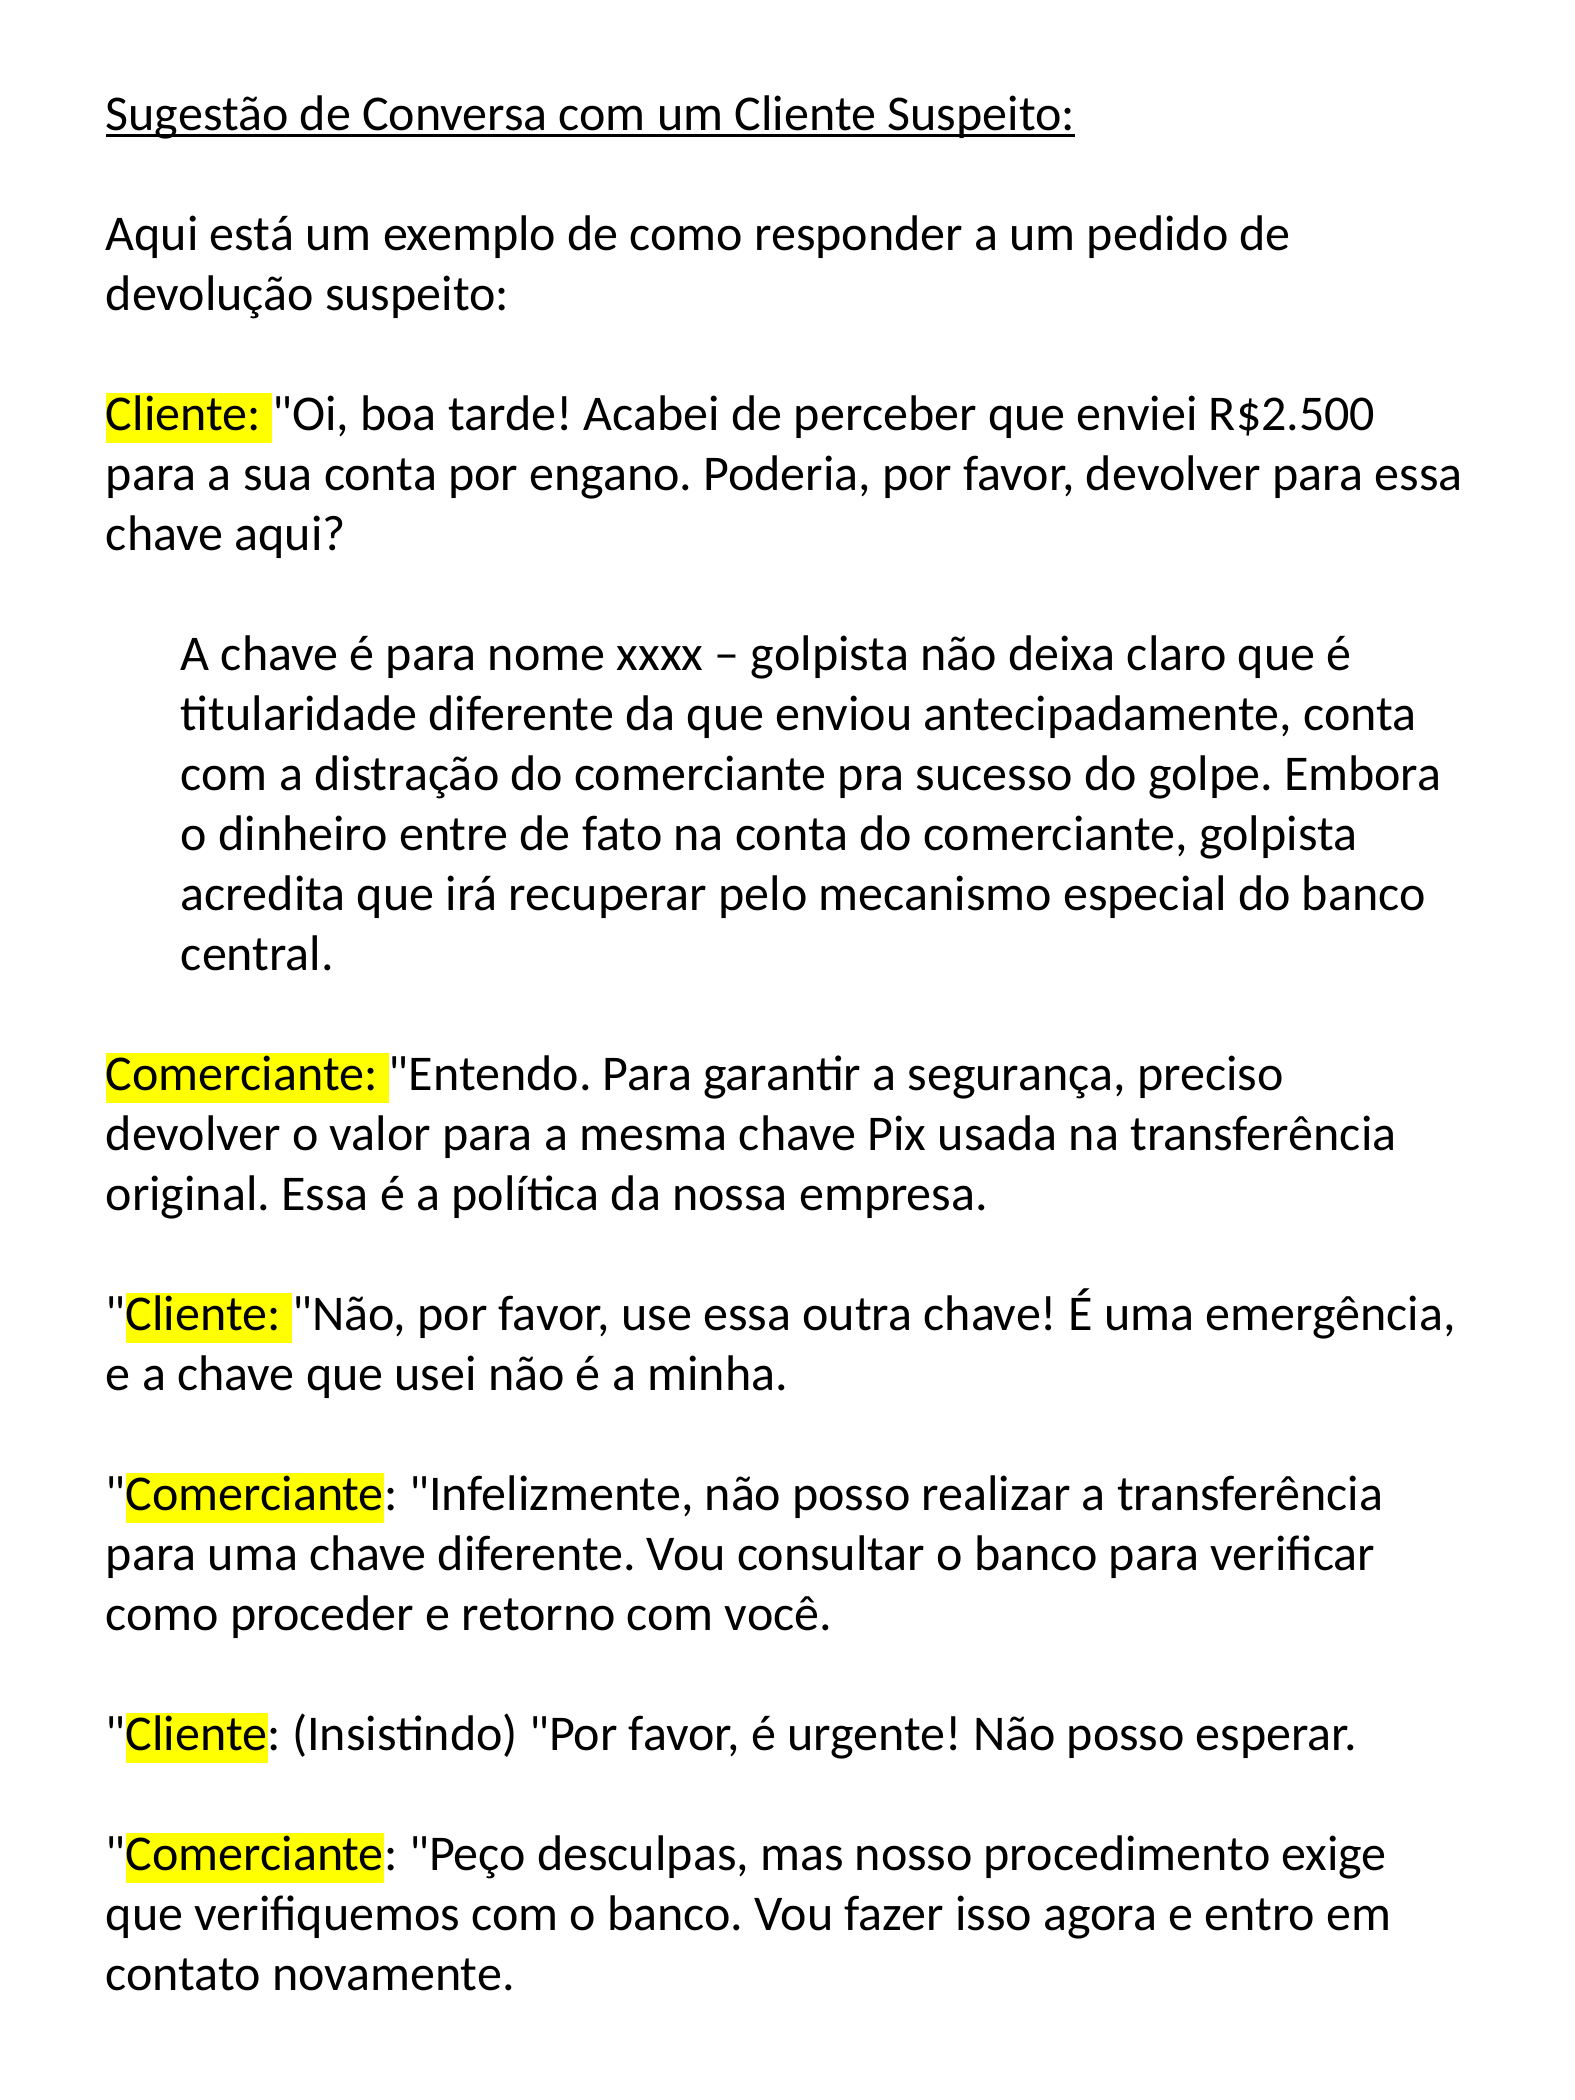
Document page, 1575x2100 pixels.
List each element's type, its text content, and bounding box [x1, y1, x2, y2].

text_box Sugestão de Conversa com um Cliente Suspeito: Aqui está um exemplo de como responder a um pedido de devolução suspeito: Cliente: "Oi, boa tarde! Acabei de perceber que enviei R$2.500 para a sua conta por engano. Poderia, por favor, devolver para essa chave aqui? A chave é para nome xxxx – golpista não deixa claro que é titularidade diferente da que enviou antecipadamente, conta com a distração do comerciante pra sucesso do golpe. Embora o dinheiro entre de fato na conta do comerciante, golpista acredita que irá recuperar pelo mecanismo especial do banco central. Comerciante: "Entendo. Para garantir a segurança, preciso devolver o valor para a mesma chave Pix usada na transferência original. Essa é a política da nossa empresa. "Cliente: "Não, por favor, use essa outra chave! É uma emergência, e a chave que usei não é a minha. "Comerciante: "Infelizmente, não posso realizar a transferência para uma chave diferente. Vou consultar o banco para verificar como proceder e retorno com você. "Cliente: (Insistindo) "Por favor, é urgente! Não posso esperar. "Comerciante: "Peço desculpas, mas nosso procedimento exige que verifiquemos com o banco. Vou fazer isso agora e entro em contato novamente. [91, 72, 1484, 2068]
